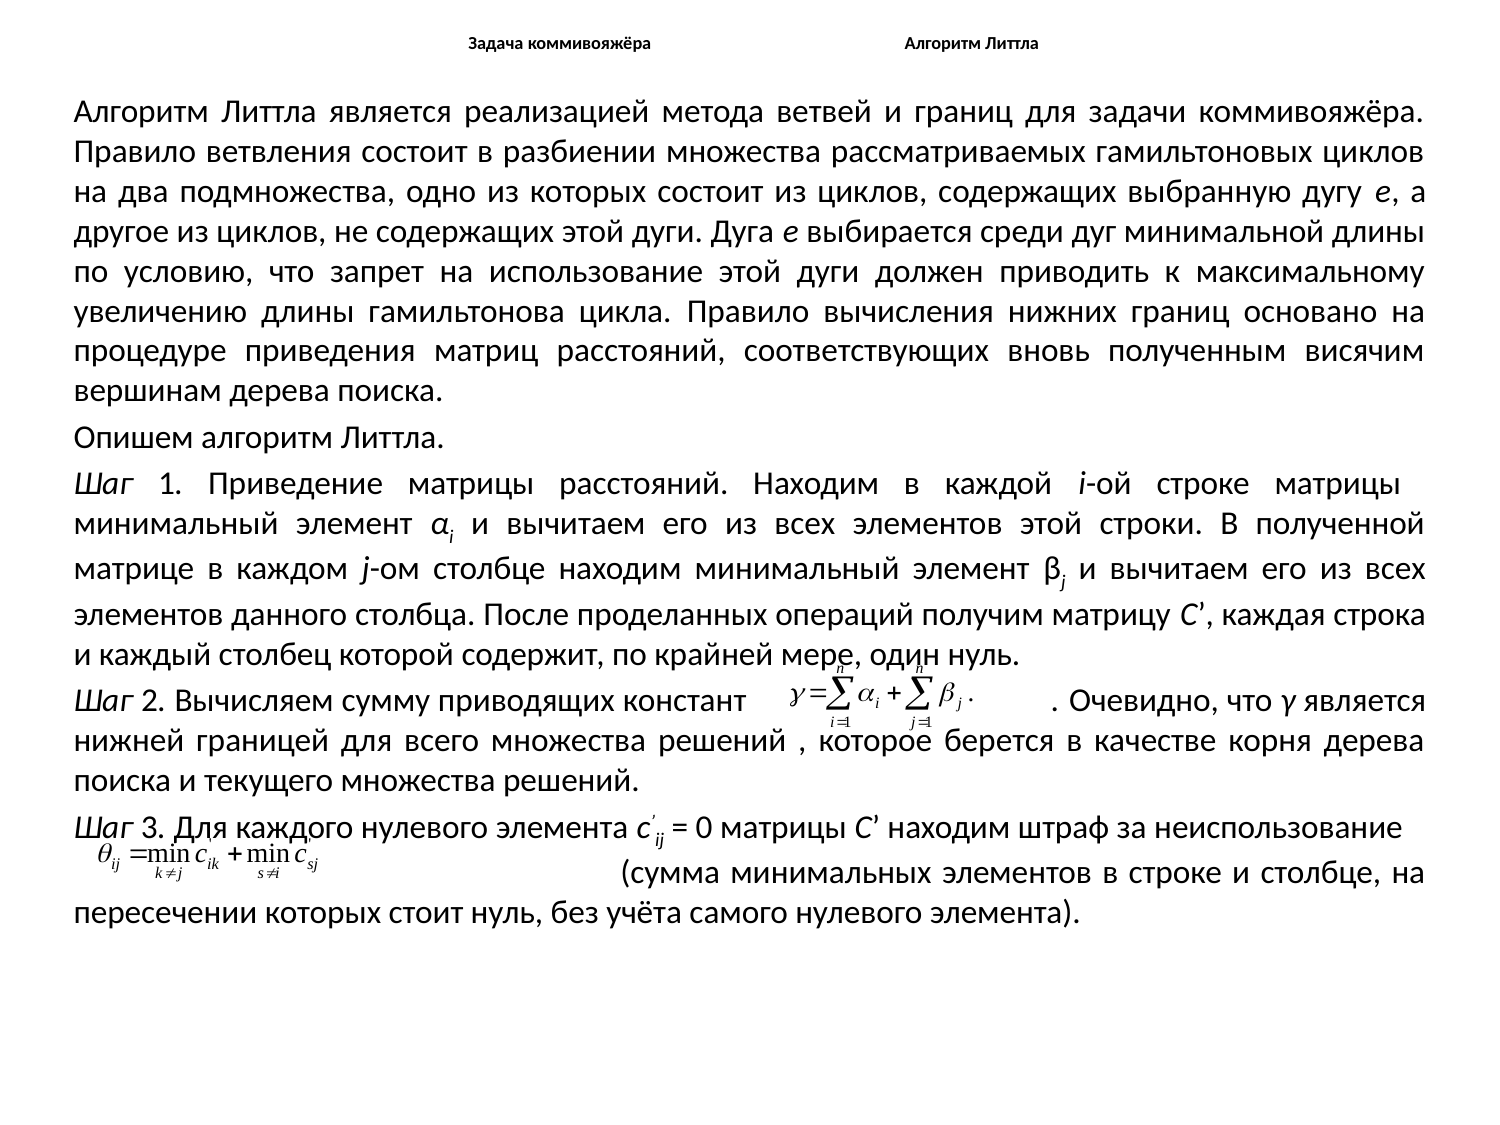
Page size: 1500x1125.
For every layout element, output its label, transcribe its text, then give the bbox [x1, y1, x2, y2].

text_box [93, 831, 326, 889]
subtitle Алгоритм Литтла является реализацией метода ветвей и границ для задачи коммивояжёра. Правило ветвления состоит в разбиении множества рассматриваемых гамильтоновых циклов на два подмножества, одно из которых состоит из циклов, содержащих выбранную дугу e, а другое из циклов, не содержащих этой дуги. Дуга e выбирается среди дуг минимальной длины по условию, что запрет на использование этой дуги должен приводить к максимальному увеличению длины гамильтонова цикла. Правило вычисления нижних границ основано на процедуре приведения матриц расстояний, соответствующих вновь полученным висячим вершинам дерева поиска. Опишем алгоритм Литтла. Шаг 1. Приведение матрицы расстояний. Находим в каждой i-ой строке матрицы минимальный элемент αi и вычитаем его из всех элементов этой строки. В полученной матрице в каждом j-ом столбце находим минимальный элемент βj и вычитаем его из всех элементов данного столбца. После проделанных операций получим матрицу C’, каждая строка и каждый столбец которой содержит, по крайней мере, один нуль. Шаг 2. Вычисляем сумму приводящих констант . Очевидно, что γ является нижней границей для всего множества решений , которое берется в качестве корня дерева поиска и текущего множества решений. Шаг 3. Для каждого нулевого элемента c’ij = 0 матрицы C’ находим штраф за неиспользование (сумма минимальных элементов в строке и столбце, на пересечении которых стоит нуль, без учёта самого нулевого элемента). [58, 82, 1442, 1079]
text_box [784, 656, 978, 736]
title Задача коммивояжёра Алгоритм Литтла [117, 23, 1393, 61]
